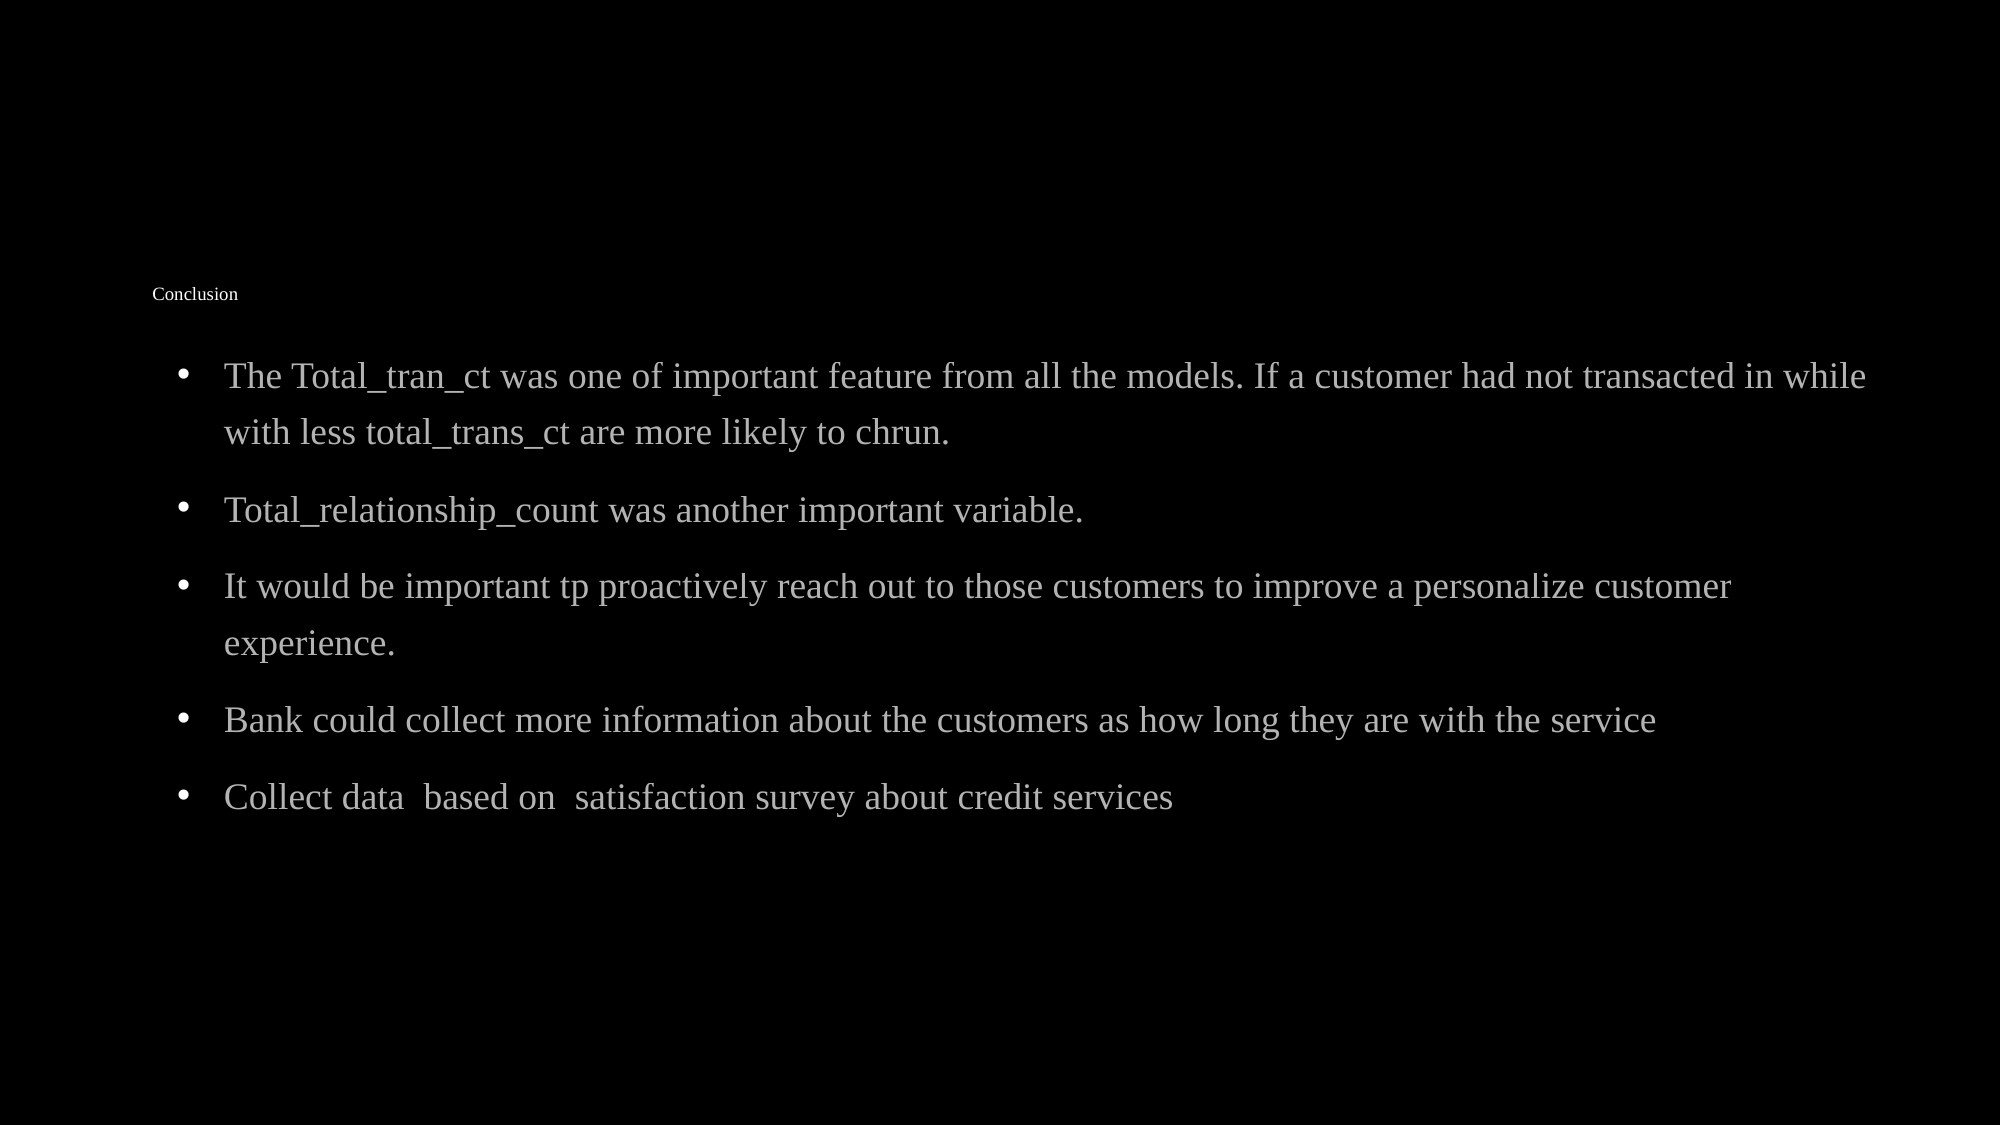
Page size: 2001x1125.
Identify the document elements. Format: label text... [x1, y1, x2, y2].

title Conclusion [137, 274, 1276, 350]
subtitle The Total_tran_ct was one of important feature from all the models. If a customer had not transacted in while with less total_trans_ct are more likely to chrun. Total_relationship_count was another important variable. It would be important tp proactively reach out to those customers to improve a personalize customer experience. Bank could collect more information about the customers as how long they are with the service Collect data based on satisfaction survey about credit services [162, 332, 1913, 831]
